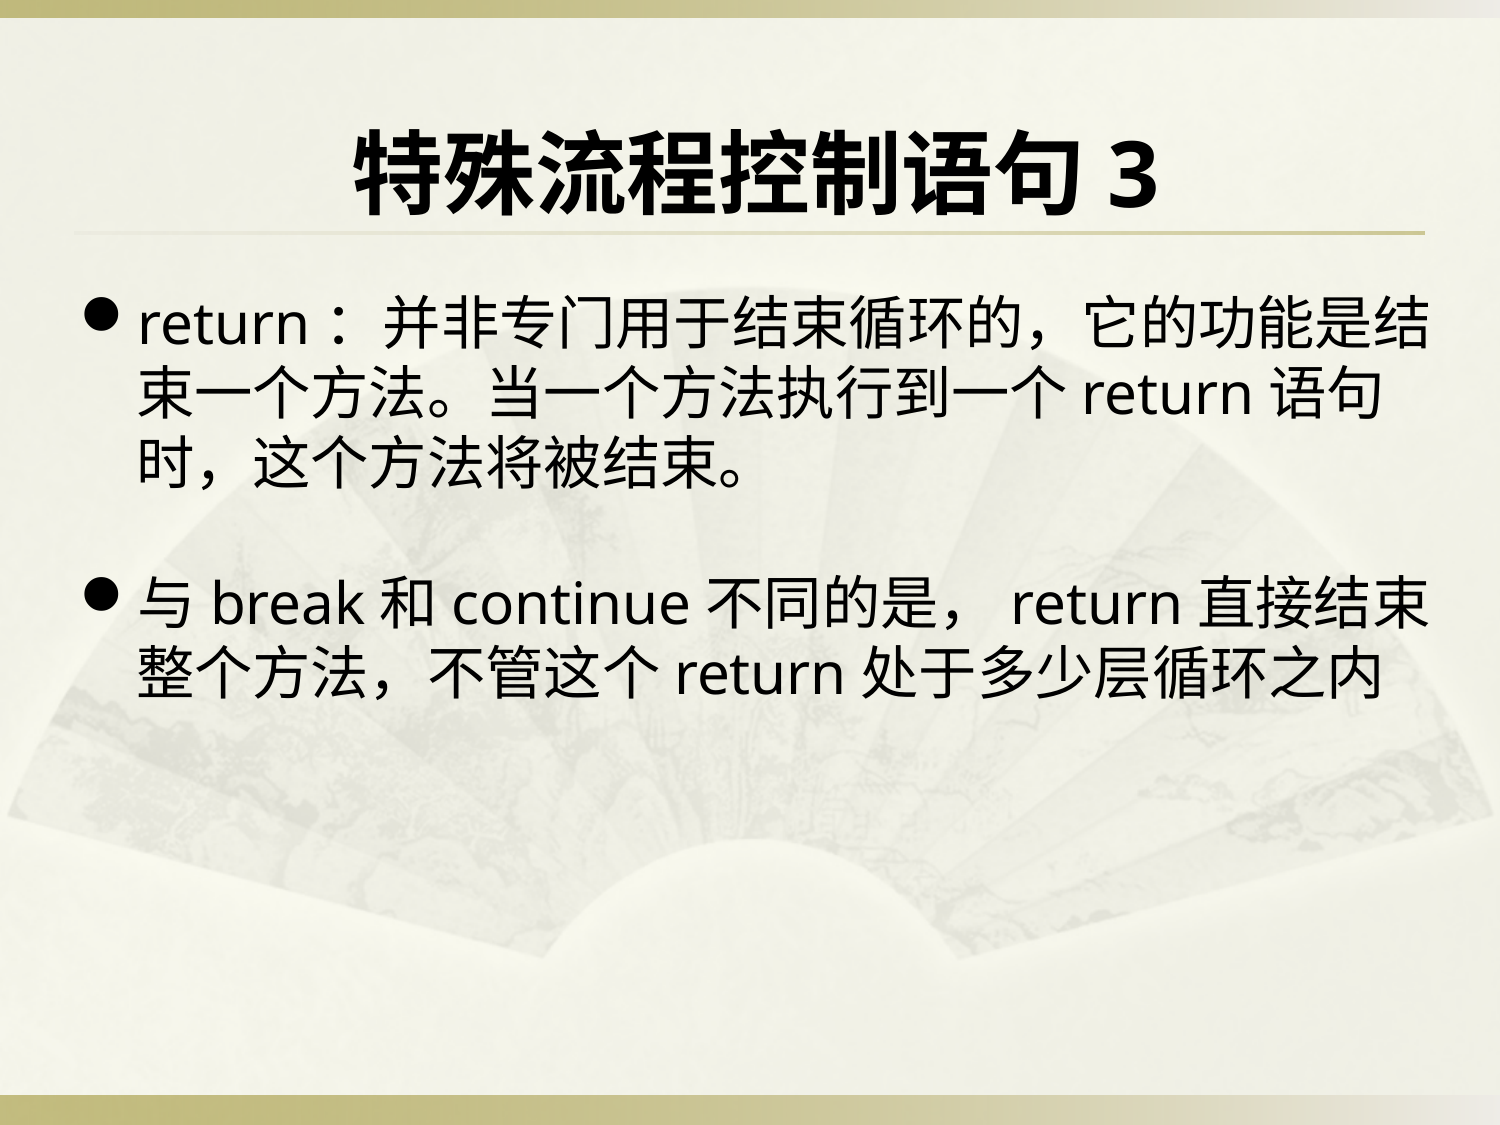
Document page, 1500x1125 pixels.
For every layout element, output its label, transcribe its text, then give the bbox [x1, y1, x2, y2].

text_box return：并非专门用于结束循环的，它的功能是结束一个方法。当一个方法执行到一个return语句时，这个方法将被结束。 与break和continue不同的是，return直接结束整个方法，不管这个return处于多少层循环之内 [64, 278, 1447, 714]
title 特殊流程控制语句3 [317, 101, 1195, 240]
